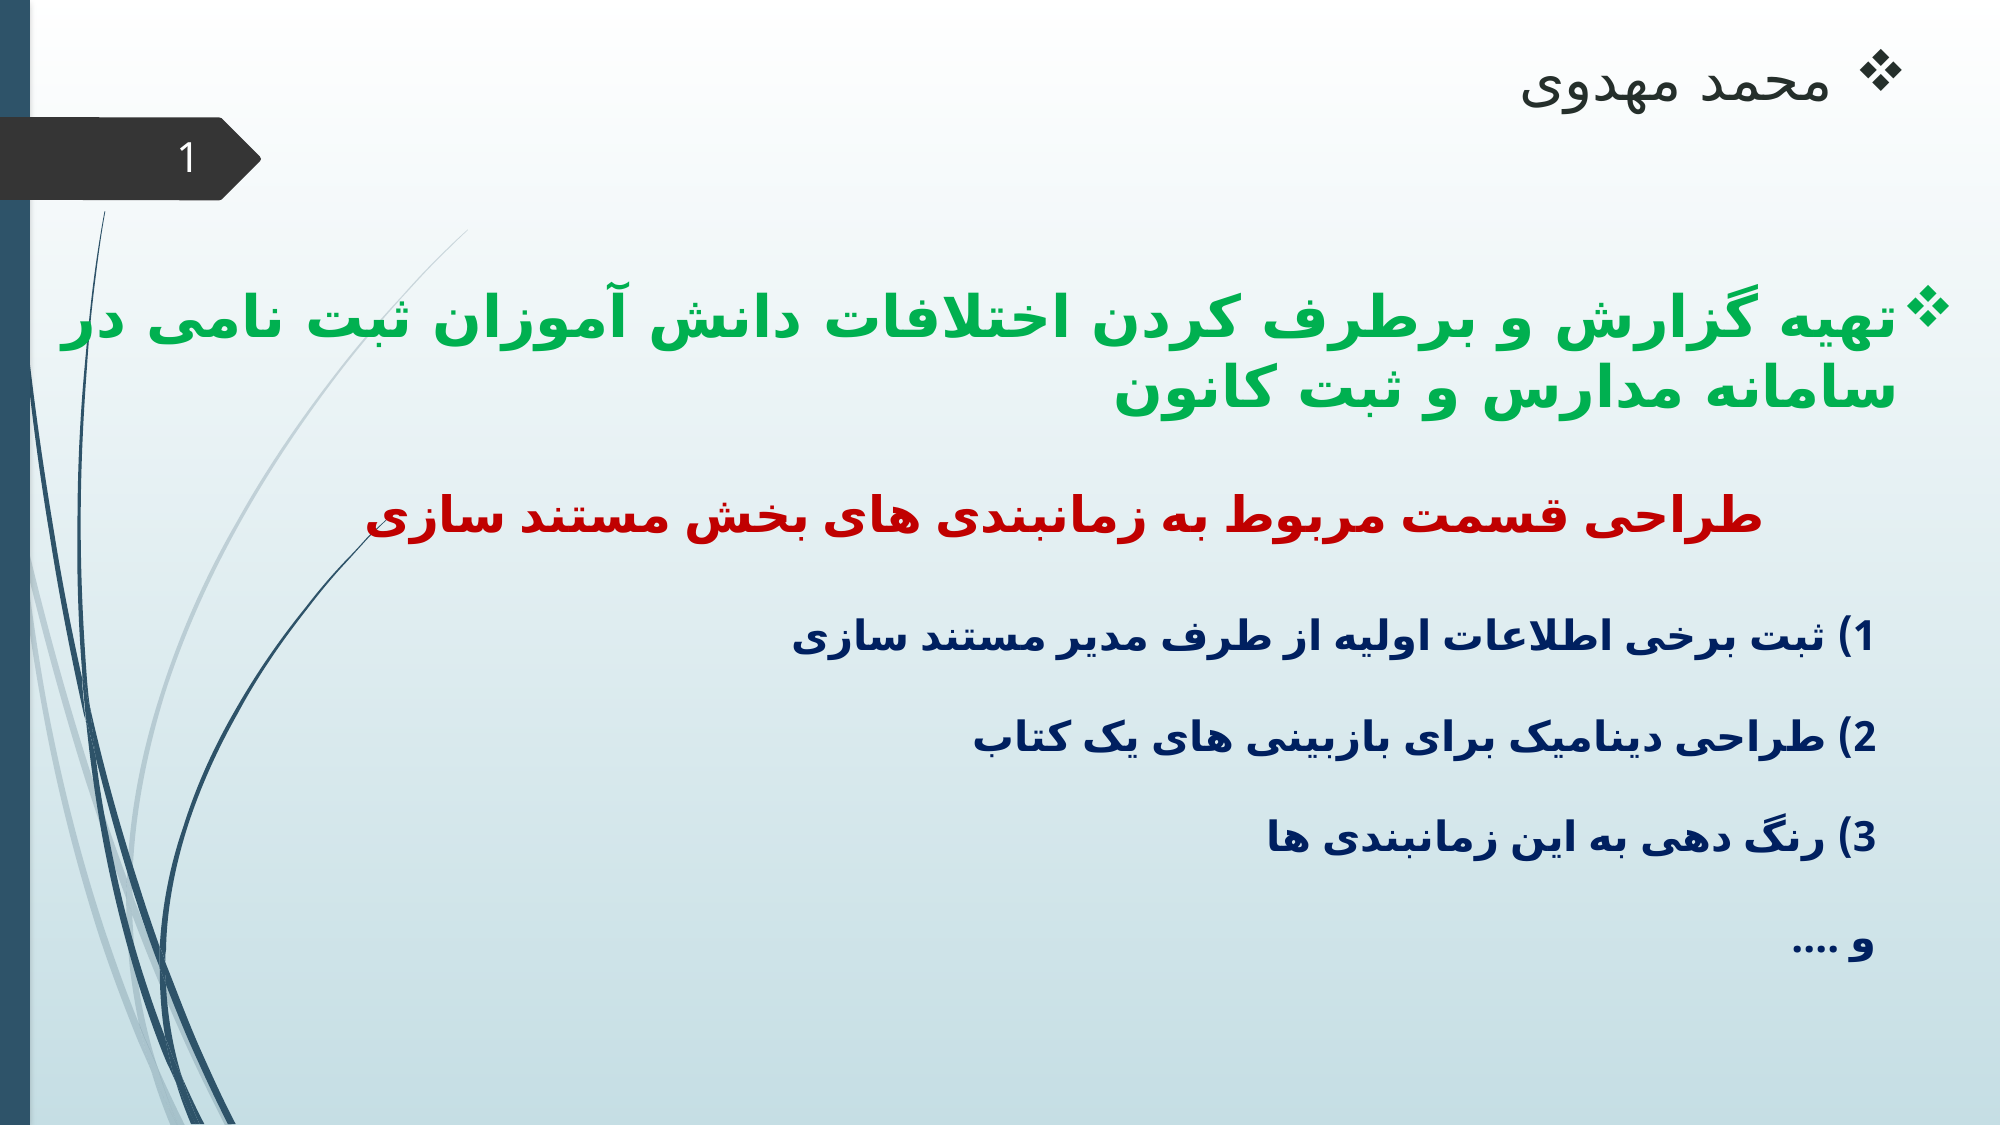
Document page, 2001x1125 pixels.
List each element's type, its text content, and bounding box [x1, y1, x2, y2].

text_box محمد مهدوی [556, 0, 1923, 120]
text_box 1) ثبت برخی اطلاعات اولیه از طرف مدیر مستند سازی 2) طراحی دینامیک برای بازبینی های یک کتاب 3) رنگ دهی به این زمانبندی ها و .... [119, 570, 1892, 1125]
text_box طراحی قسمت مربوط به زمانبندی های بخش مستند سازی [179, 439, 1951, 571]
slide_number 1 [87, 129, 216, 190]
text_box تهیه گزارش و برطرف کردن اختلافات دانش آموزان ثبت نامی در سامانه مدارس و ثبت کانون [40, 271, 1970, 427]
